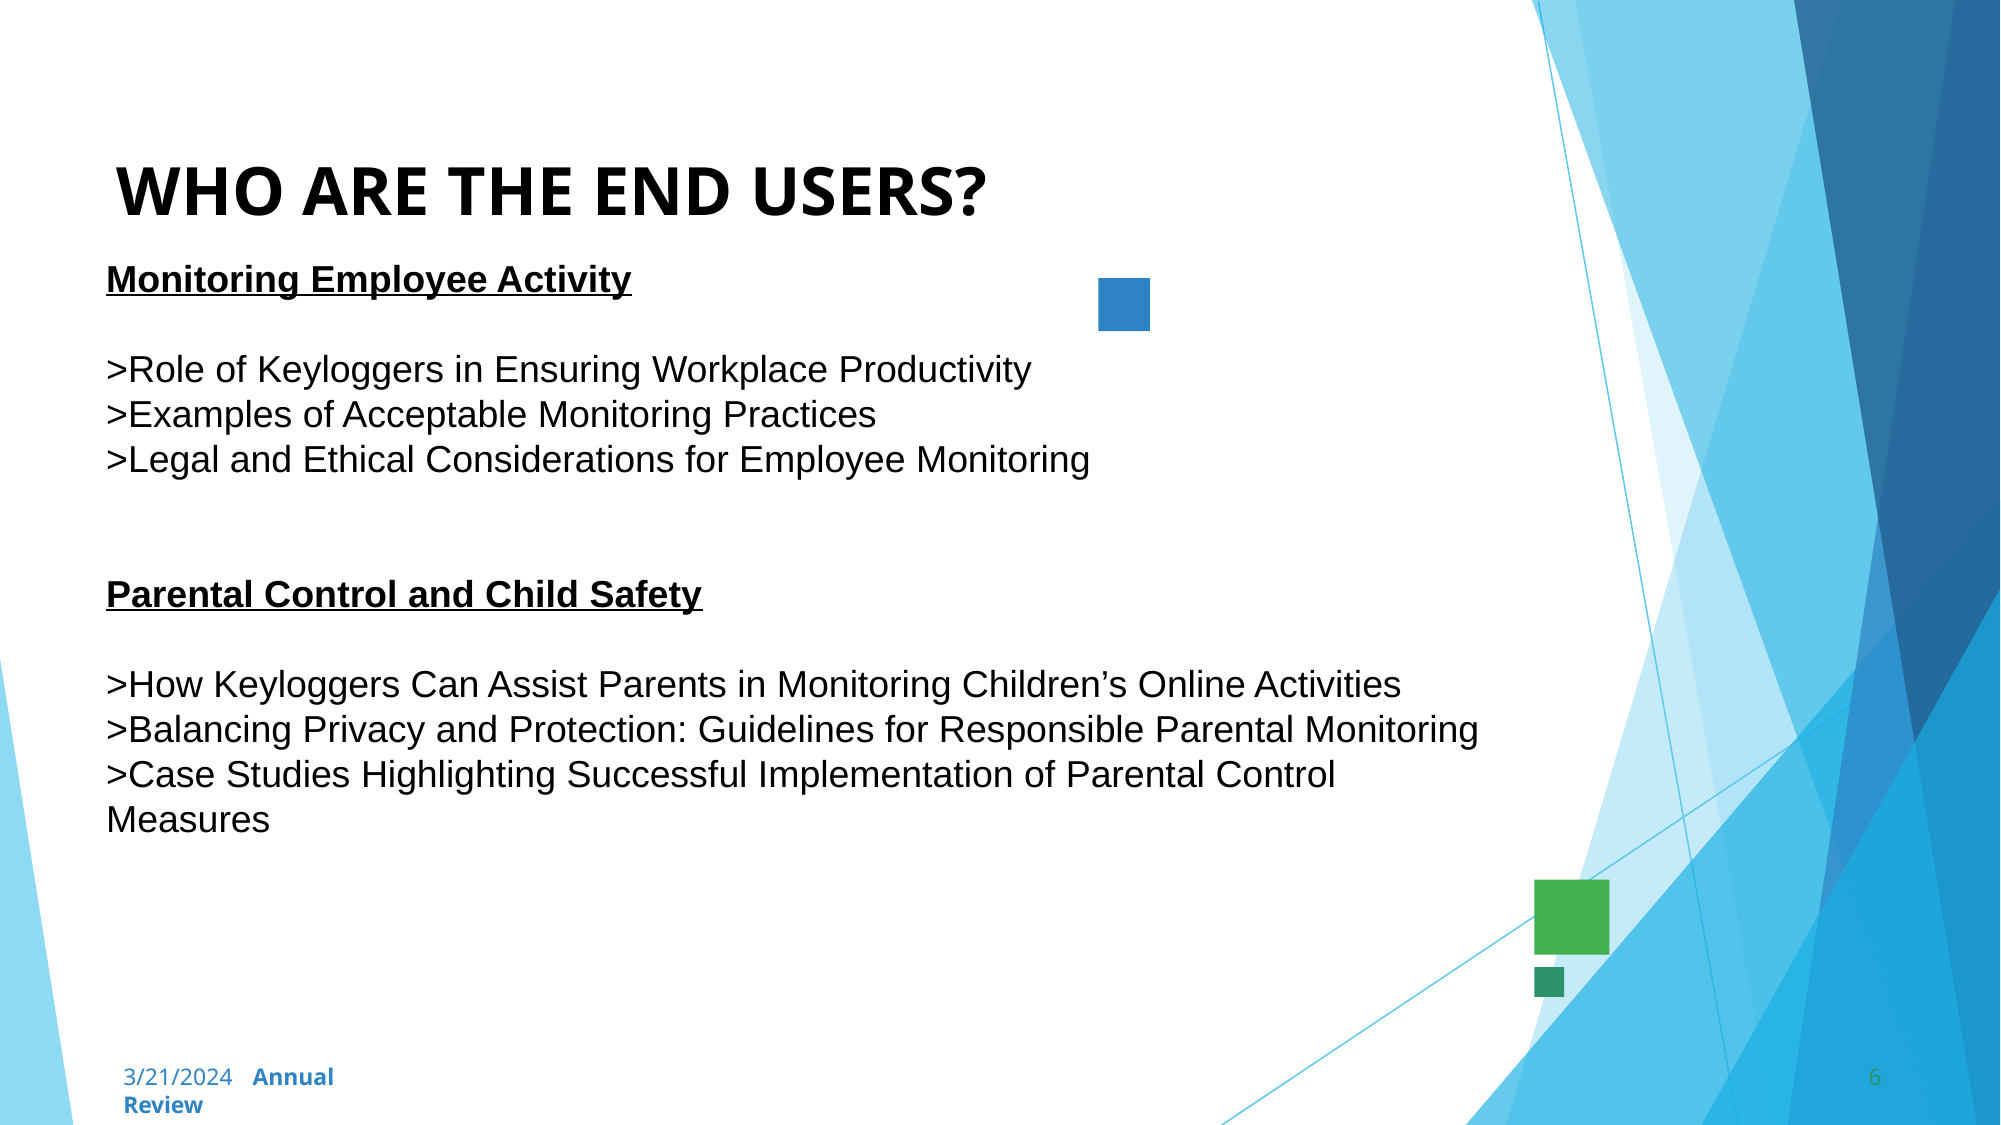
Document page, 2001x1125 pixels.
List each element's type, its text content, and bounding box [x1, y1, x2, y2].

text_box 3/21/2024 Annual Review [121, 1101, 417, 1118]
slide_number 6 [1849, 1061, 1890, 1125]
picture [118, 1012, 477, 1093]
text_box [1534, 967, 1565, 997]
text_box [1534, 879, 1610, 955]
title WHO ARE THE END USERS? [91, 63, 1694, 337]
text_box Monitoring Employee Activity >Role of Keyloggers in Ensuring Workplace Productivity >Examples of Acceptable Monitoring Practices >Legal and Ethical Considerations for Employee Monitoring Parental Control and Child Safety >How Keyloggers Can Assist Parents in Monitoring Children’s Online Activities >Balancing Privacy and Protection: Guidelines for Responsible Parental Monitoring >Case Studies Highlighting Successful Implementation of Parental Control Measures [91, 247, 1509, 982]
